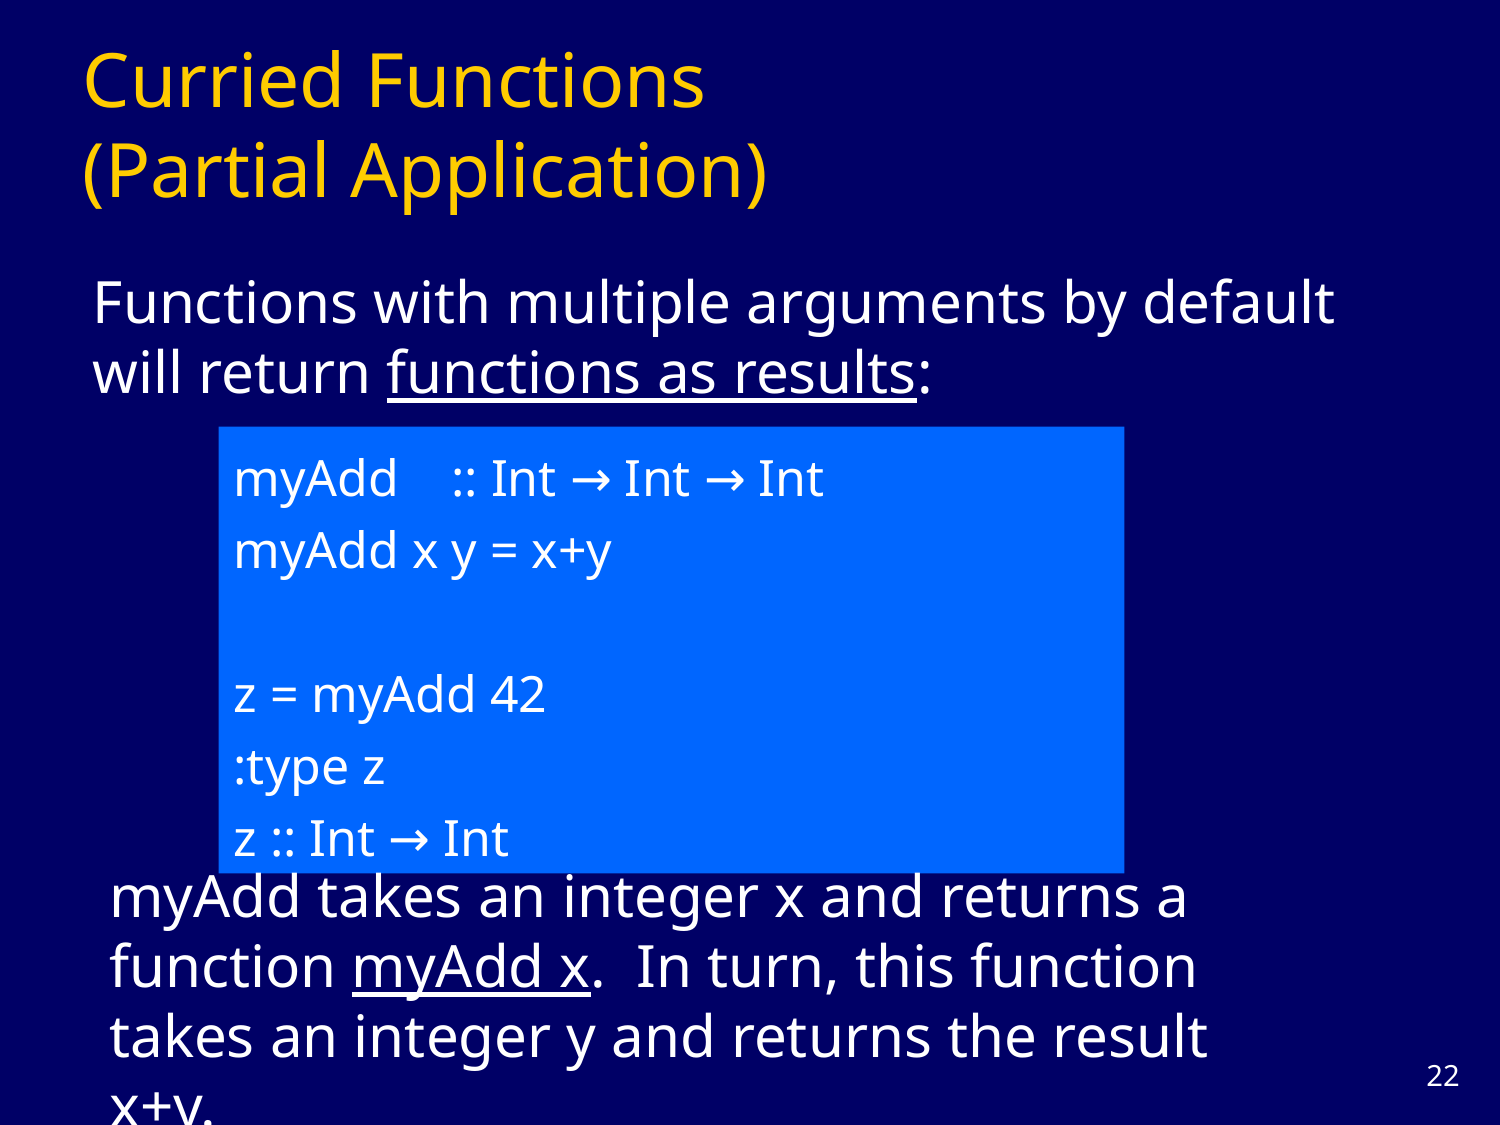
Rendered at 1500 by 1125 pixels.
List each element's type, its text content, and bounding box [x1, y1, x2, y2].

slide_number 21 [1374, 1050, 1475, 1100]
text_box myAdd :: Int → Int → Int myAdd x y = x+y z = myAdd 42 :type z z :: Int → Int [218, 426, 1125, 835]
text_box myAdd takes an integer x and returns a function myAdd x. In turn, this function takes an integer y and returns the result x+y. [78, 708, 1345, 1125]
text_box Functions with multiple arguments by default will return functions as results: [77, 258, 1446, 414]
title Curried Functions (Partial Application) [67, 108, 1343, 221]
